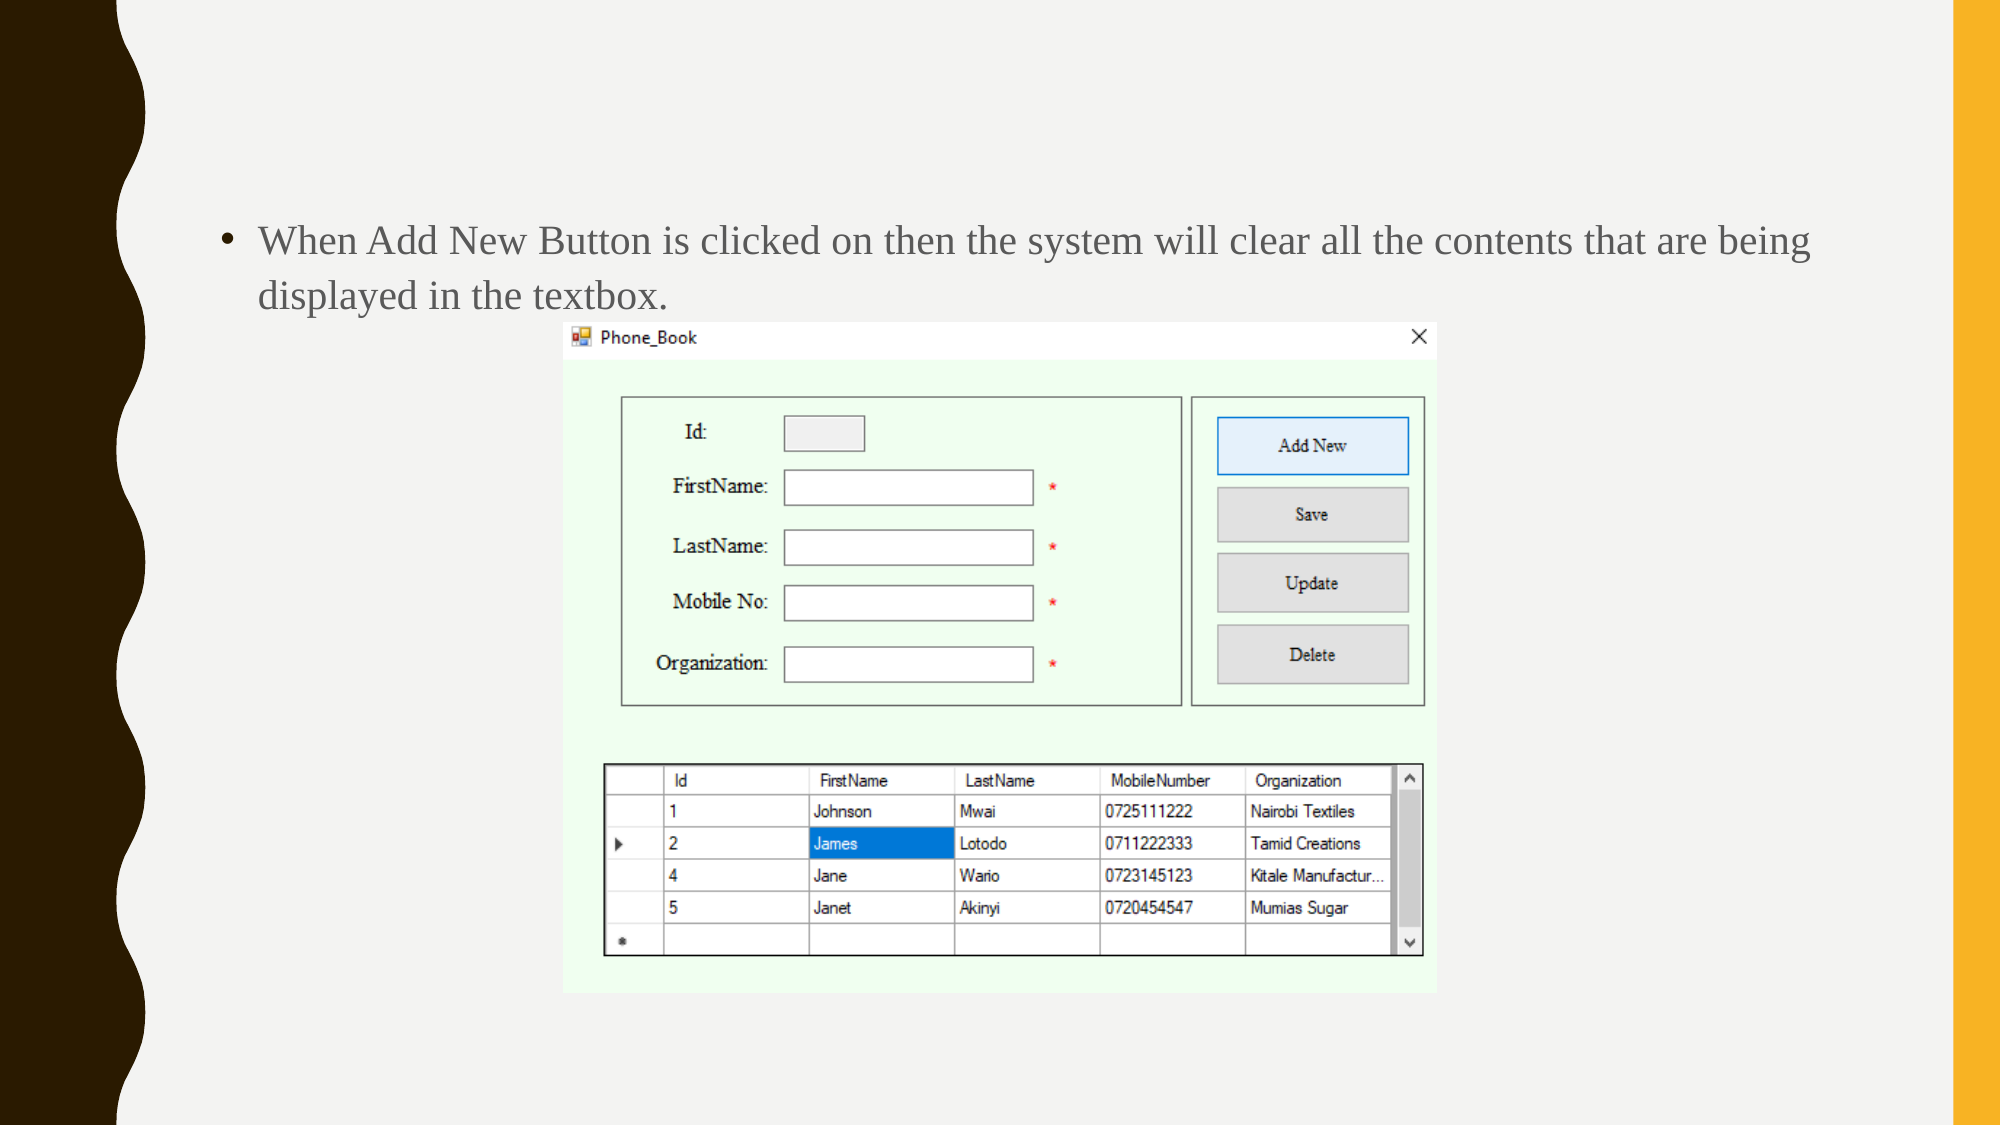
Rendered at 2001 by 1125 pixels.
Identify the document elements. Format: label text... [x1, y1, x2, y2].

list When Add New Button is clicked on then the system will clear all the contents that are being displayed in the textbox. [205, 200, 1875, 1027]
picture [563, 322, 1437, 993]
